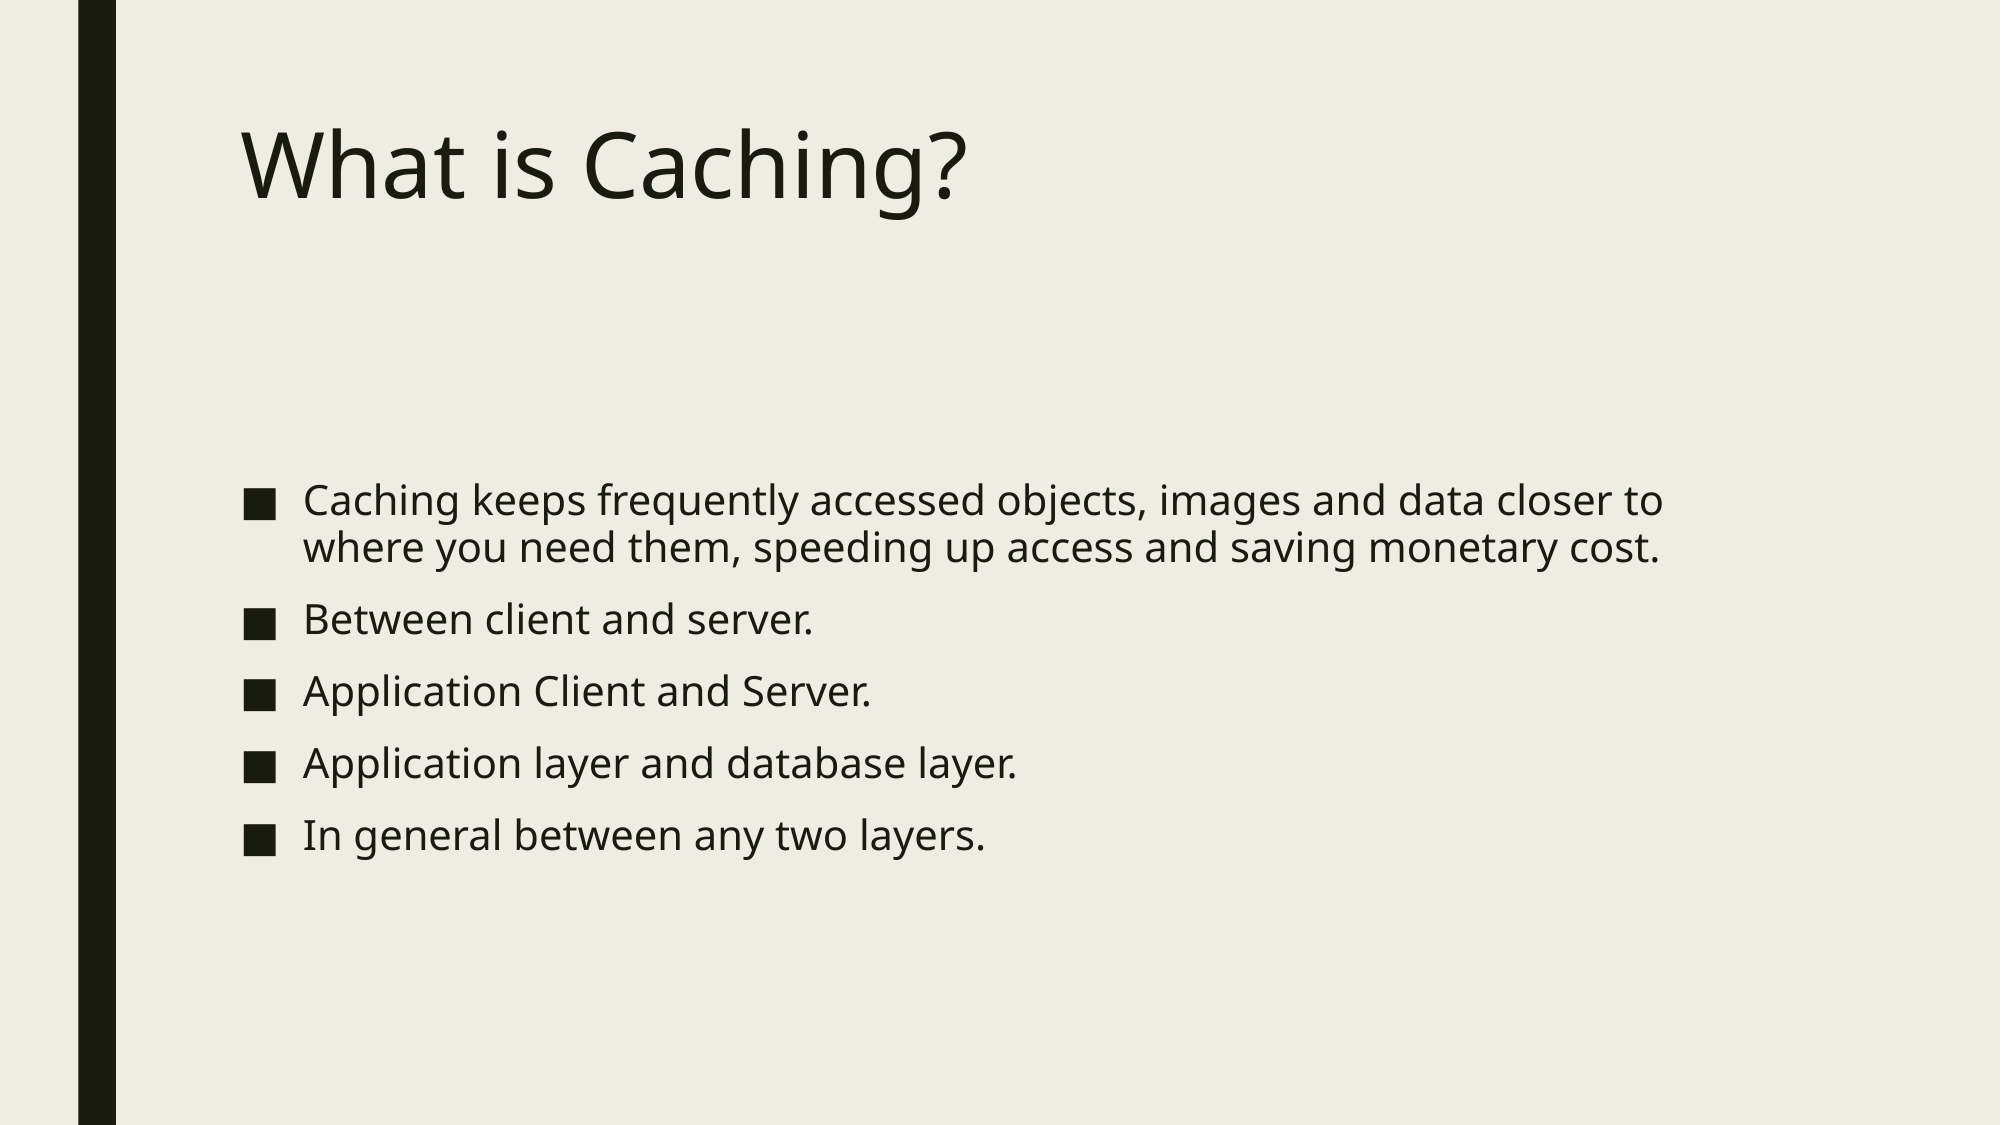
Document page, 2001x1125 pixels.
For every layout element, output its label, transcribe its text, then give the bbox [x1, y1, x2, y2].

list Caching keeps frequently accessed objects, images and data closer to where you need them, speeding up access and saving monetary cost. Between client and server. Application Client and Server. Application layer and database layer. In general between any two layers. [225, 375, 1800, 963]
title What is Caching? [225, 112, 1800, 357]
